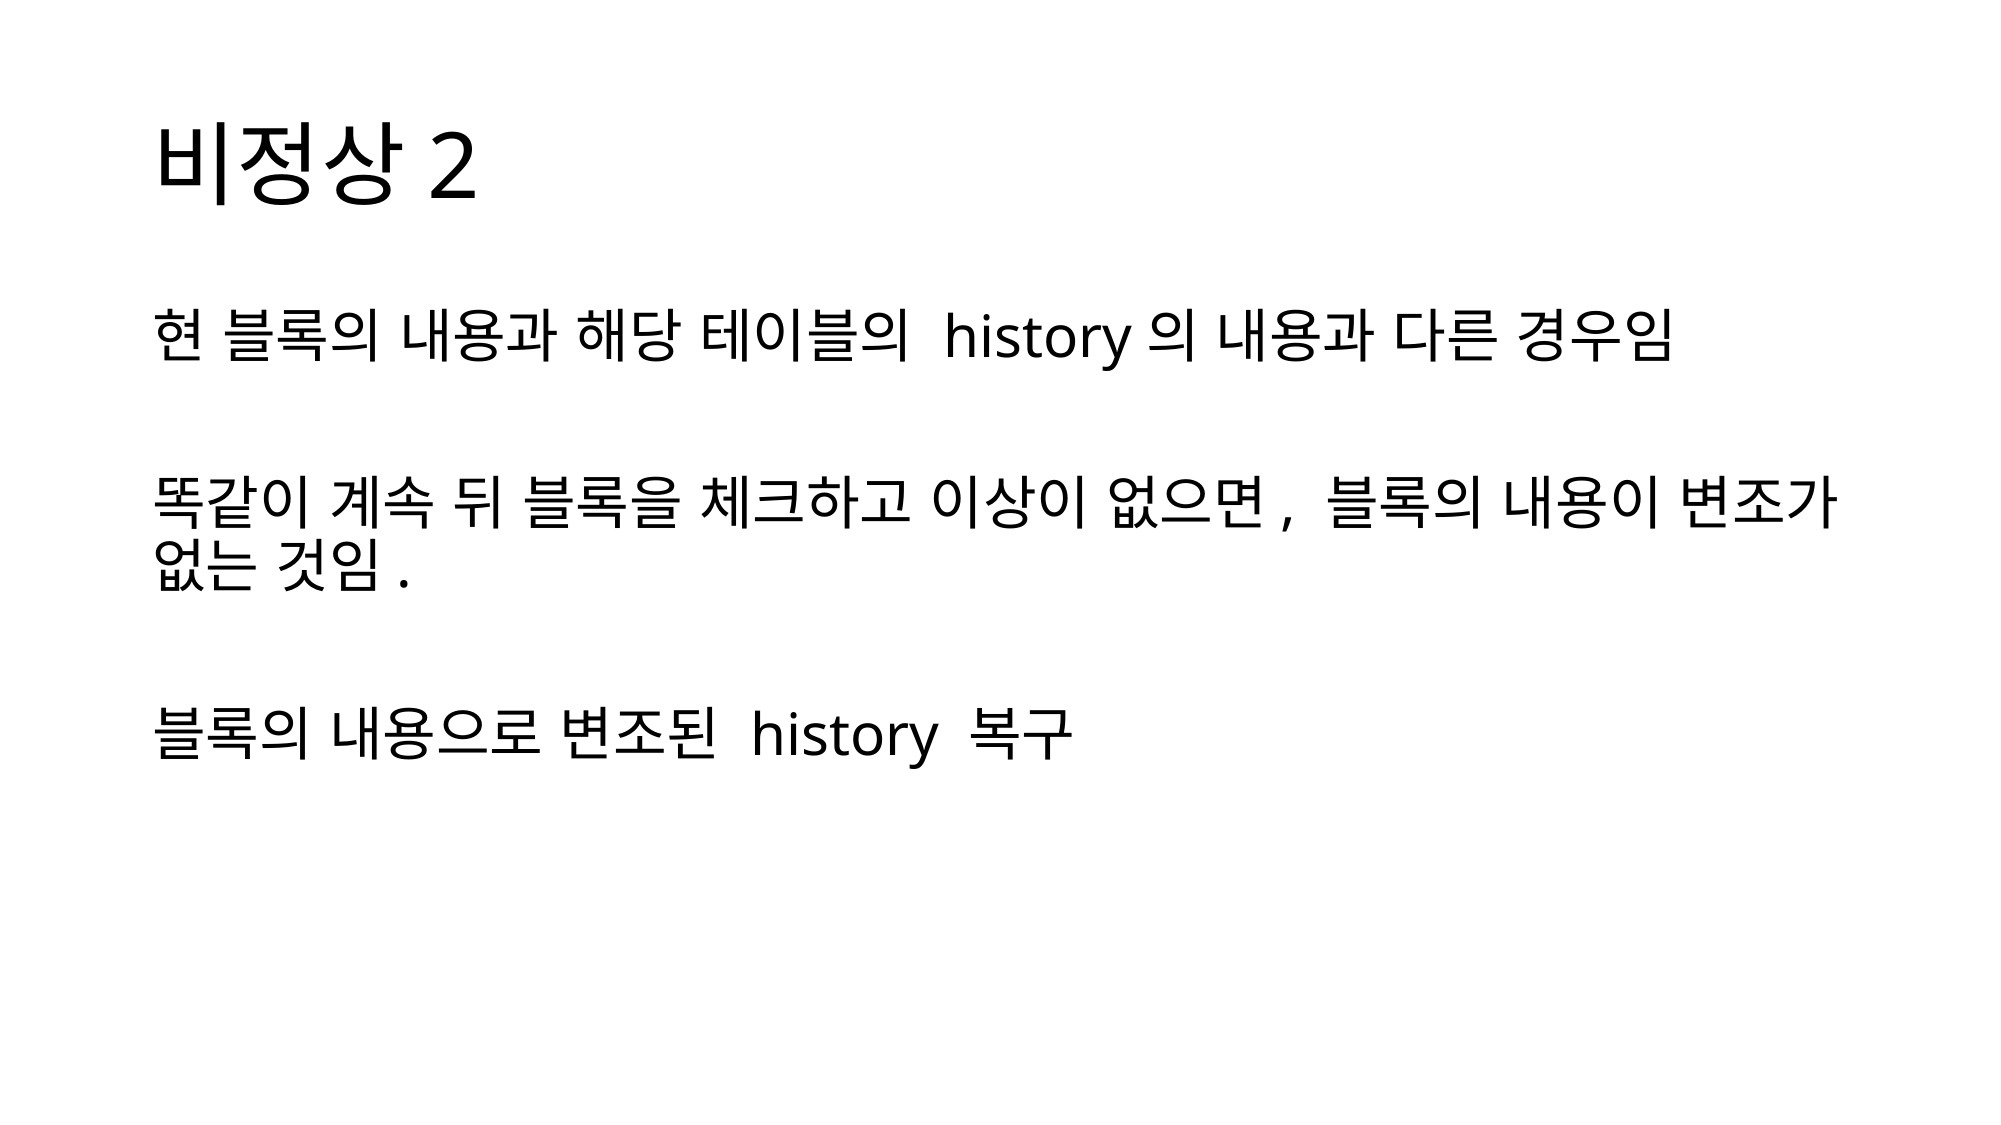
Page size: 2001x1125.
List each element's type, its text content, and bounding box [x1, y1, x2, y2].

title 비정상2 [137, 59, 1863, 278]
list 현 블록의 내용과 해당 테이블의 history의 내용과 다른 경우임 똑같이 계속 뒤 블록을 체크하고 이상이 없으면, 블록의 내용이 변조가 없는 것임. 블록의 내용으로 변조된 history 복구 [137, 299, 1863, 1014]
